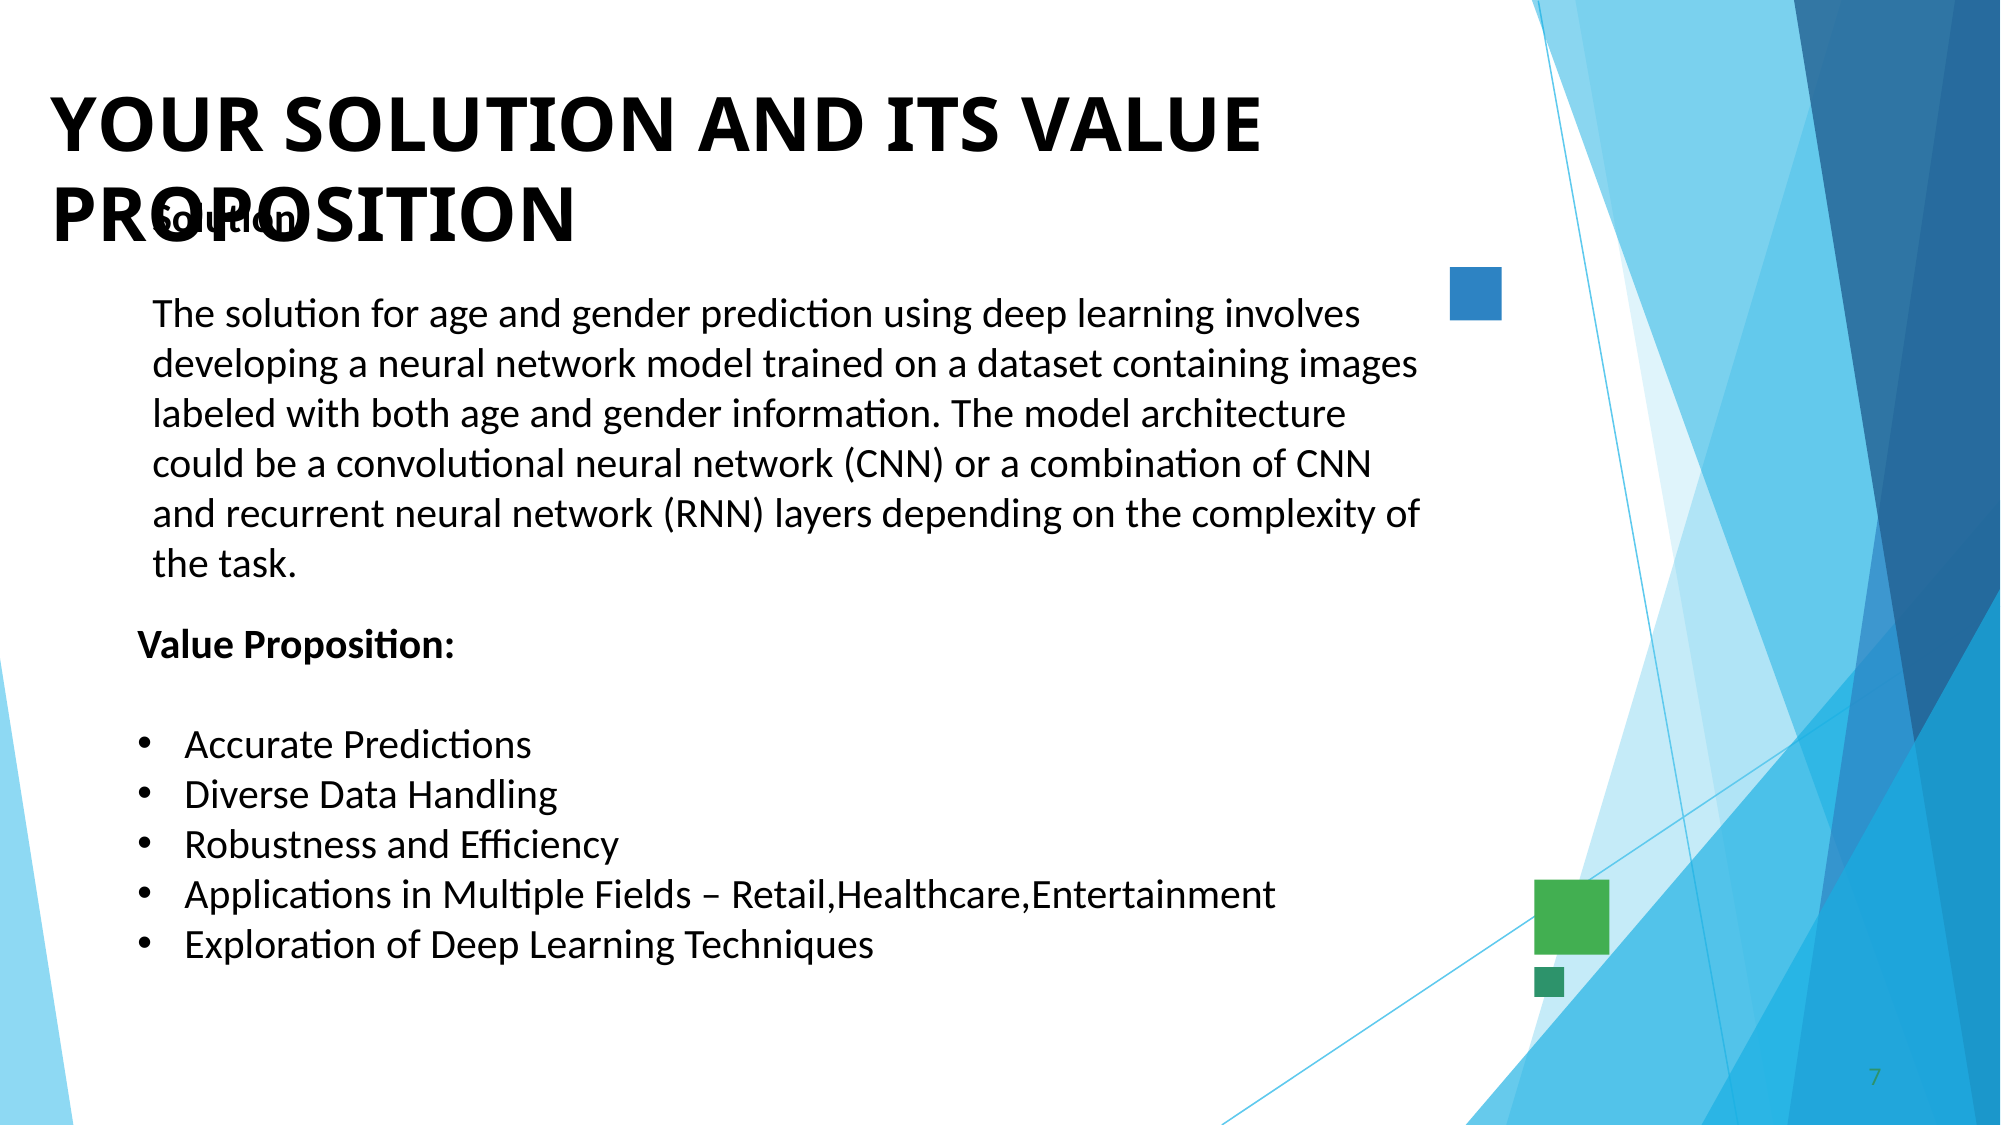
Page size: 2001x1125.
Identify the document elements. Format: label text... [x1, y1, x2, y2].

list Value Proposition: Accurate Predictions Diverse Data Handling Robustness and Efficiency Applications in Multiple Fields – Retail,Healthcare,Entertainment Exploration of Deep Learning Techniques [137, 639, 1425, 1016]
text_box Solution: The solution for age and gender prediction using deep learning involves developing a neural network model trained on a dataset containing images labeled with both age and gender information. The model architecture could be a convolutional neural network (CNN) or a combination of CNN and recurrent neural network (RNN) layers depending on the complexity of the task. [137, 183, 1450, 639]
title YOUR SOLUTION AND ITS VALUE PROPOSITION [48, 74, 1801, 265]
slide_number 7 [1862, 1061, 1888, 1125]
text_box [1450, 267, 1502, 321]
text_box [1534, 879, 1610, 955]
text_box [1534, 967, 1565, 997]
